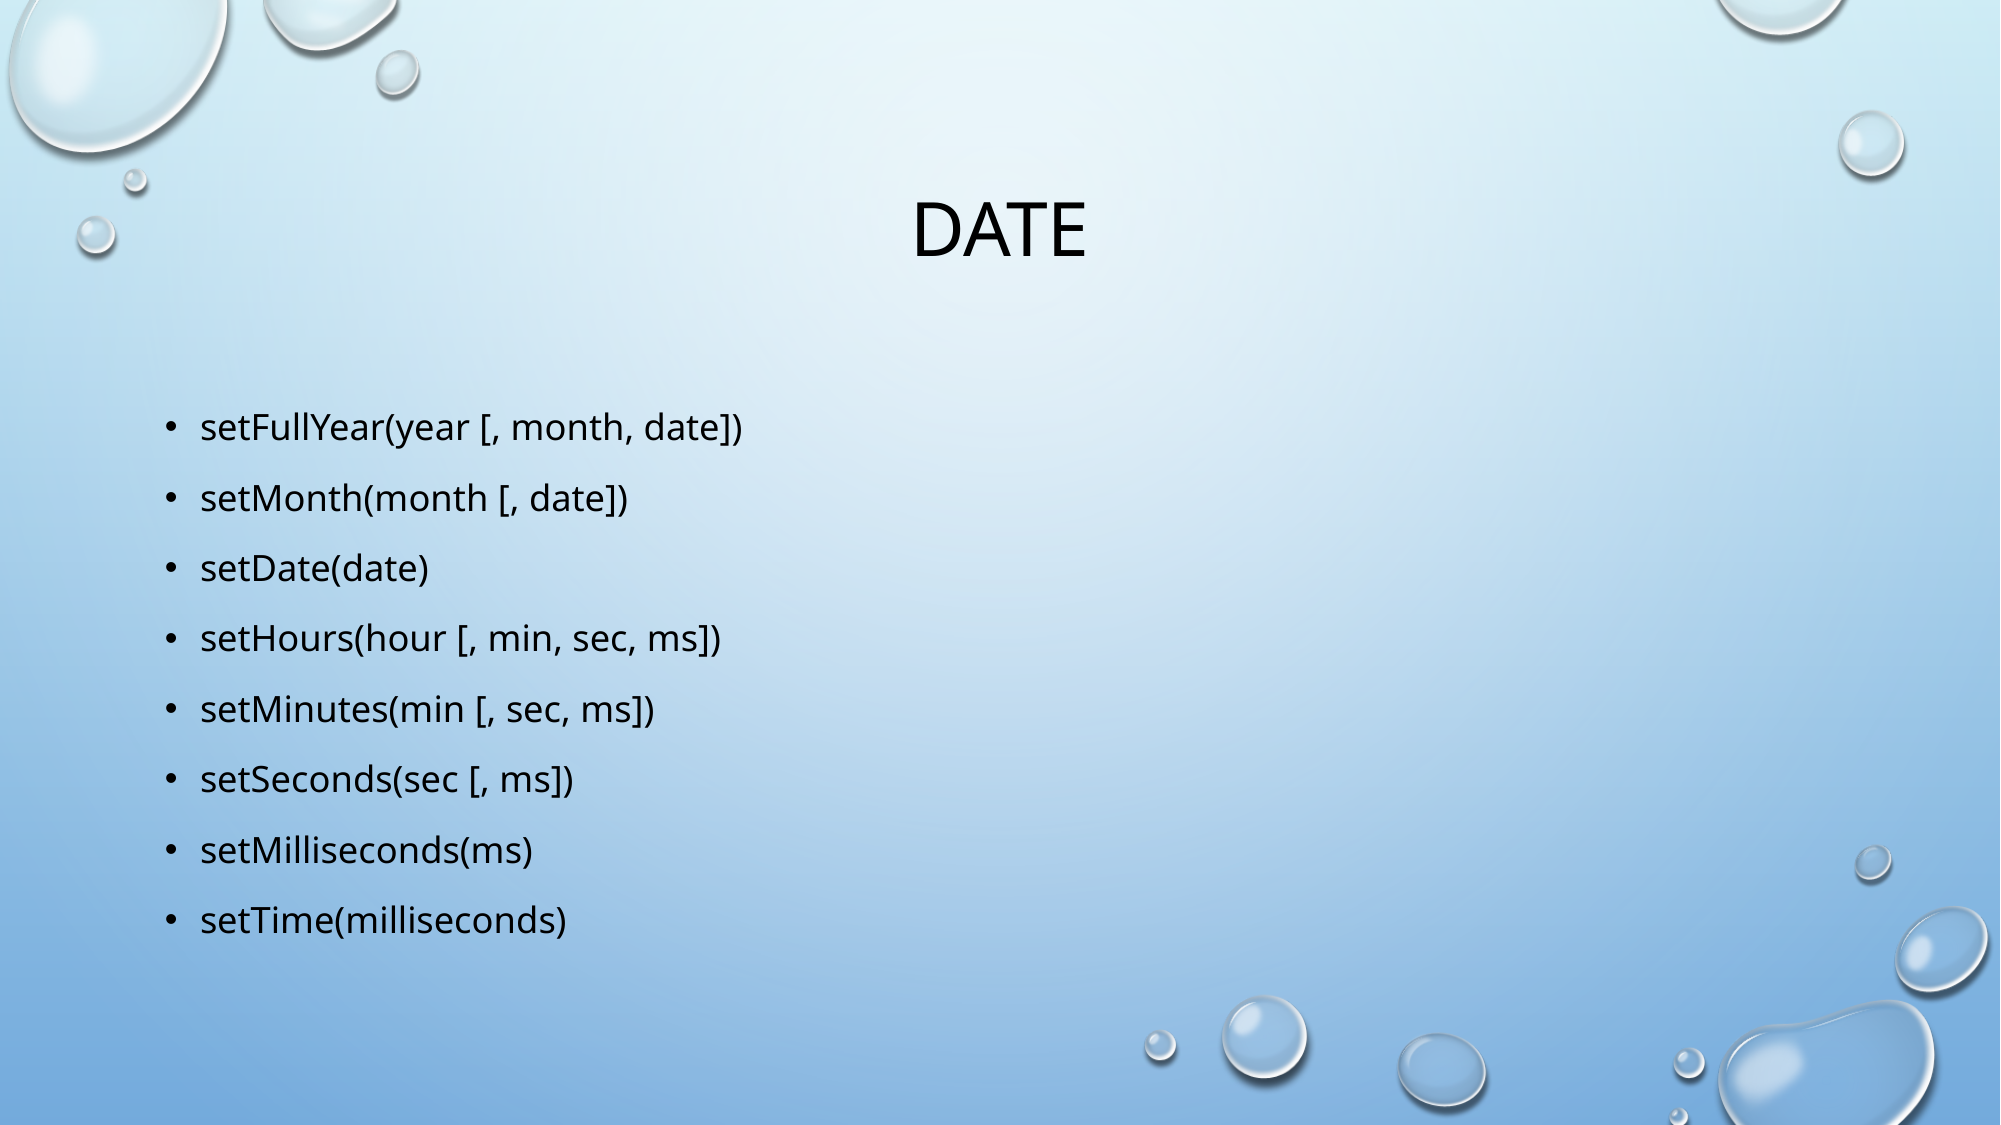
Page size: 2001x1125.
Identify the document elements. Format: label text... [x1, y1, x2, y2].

picture [0, 0, 2000, 1125]
title Date [149, 101, 1851, 364]
list setFullYear(year [, month, date]) setMonth(month [, date]) setDate(date) setHours(hour [, min, sec, ms]) setMinutes(min [, sec, ms]) setSeconds(sec [, ms]) setMilliseconds(ms) setTime(milliseconds) [149, 388, 1850, 950]
